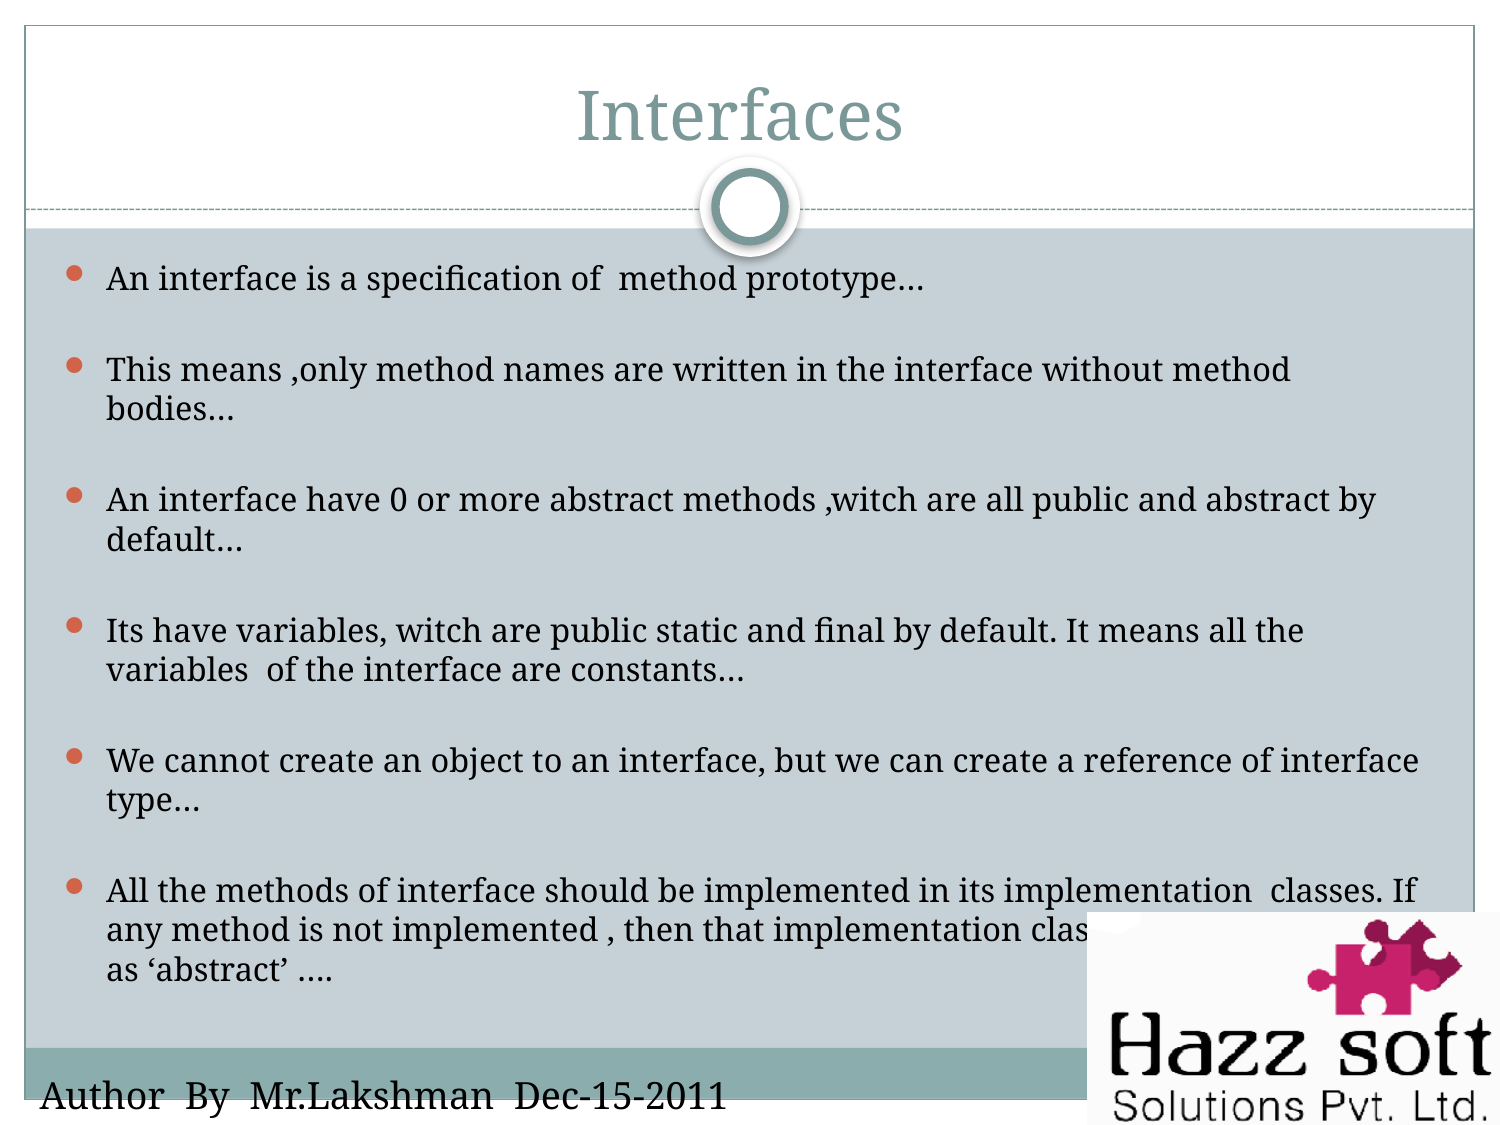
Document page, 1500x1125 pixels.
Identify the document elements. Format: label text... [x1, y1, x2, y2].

title Interfaces [49, 37, 1450, 162]
list An interface is a specification of method prototype… This means ,only method names are written in the interface without method bodies… An interface have 0 or more abstract methods ,witch are all public and abstract by default… Its have variables, witch are public static and final by default. It means all the variables of the interface are constants… We cannot create an object to an interface, but we can create a reference of interface type… All the methods of interface should be implemented in its implementation classes. If any method is not implemented , then that implementation class should be declared as ‘abstract’ …. [49, 250, 1445, 1001]
picture [1087, 912, 1500, 1125]
text_box Author By Mr.Lakshman Dec-15-2011 [24, 1064, 763, 1125]
